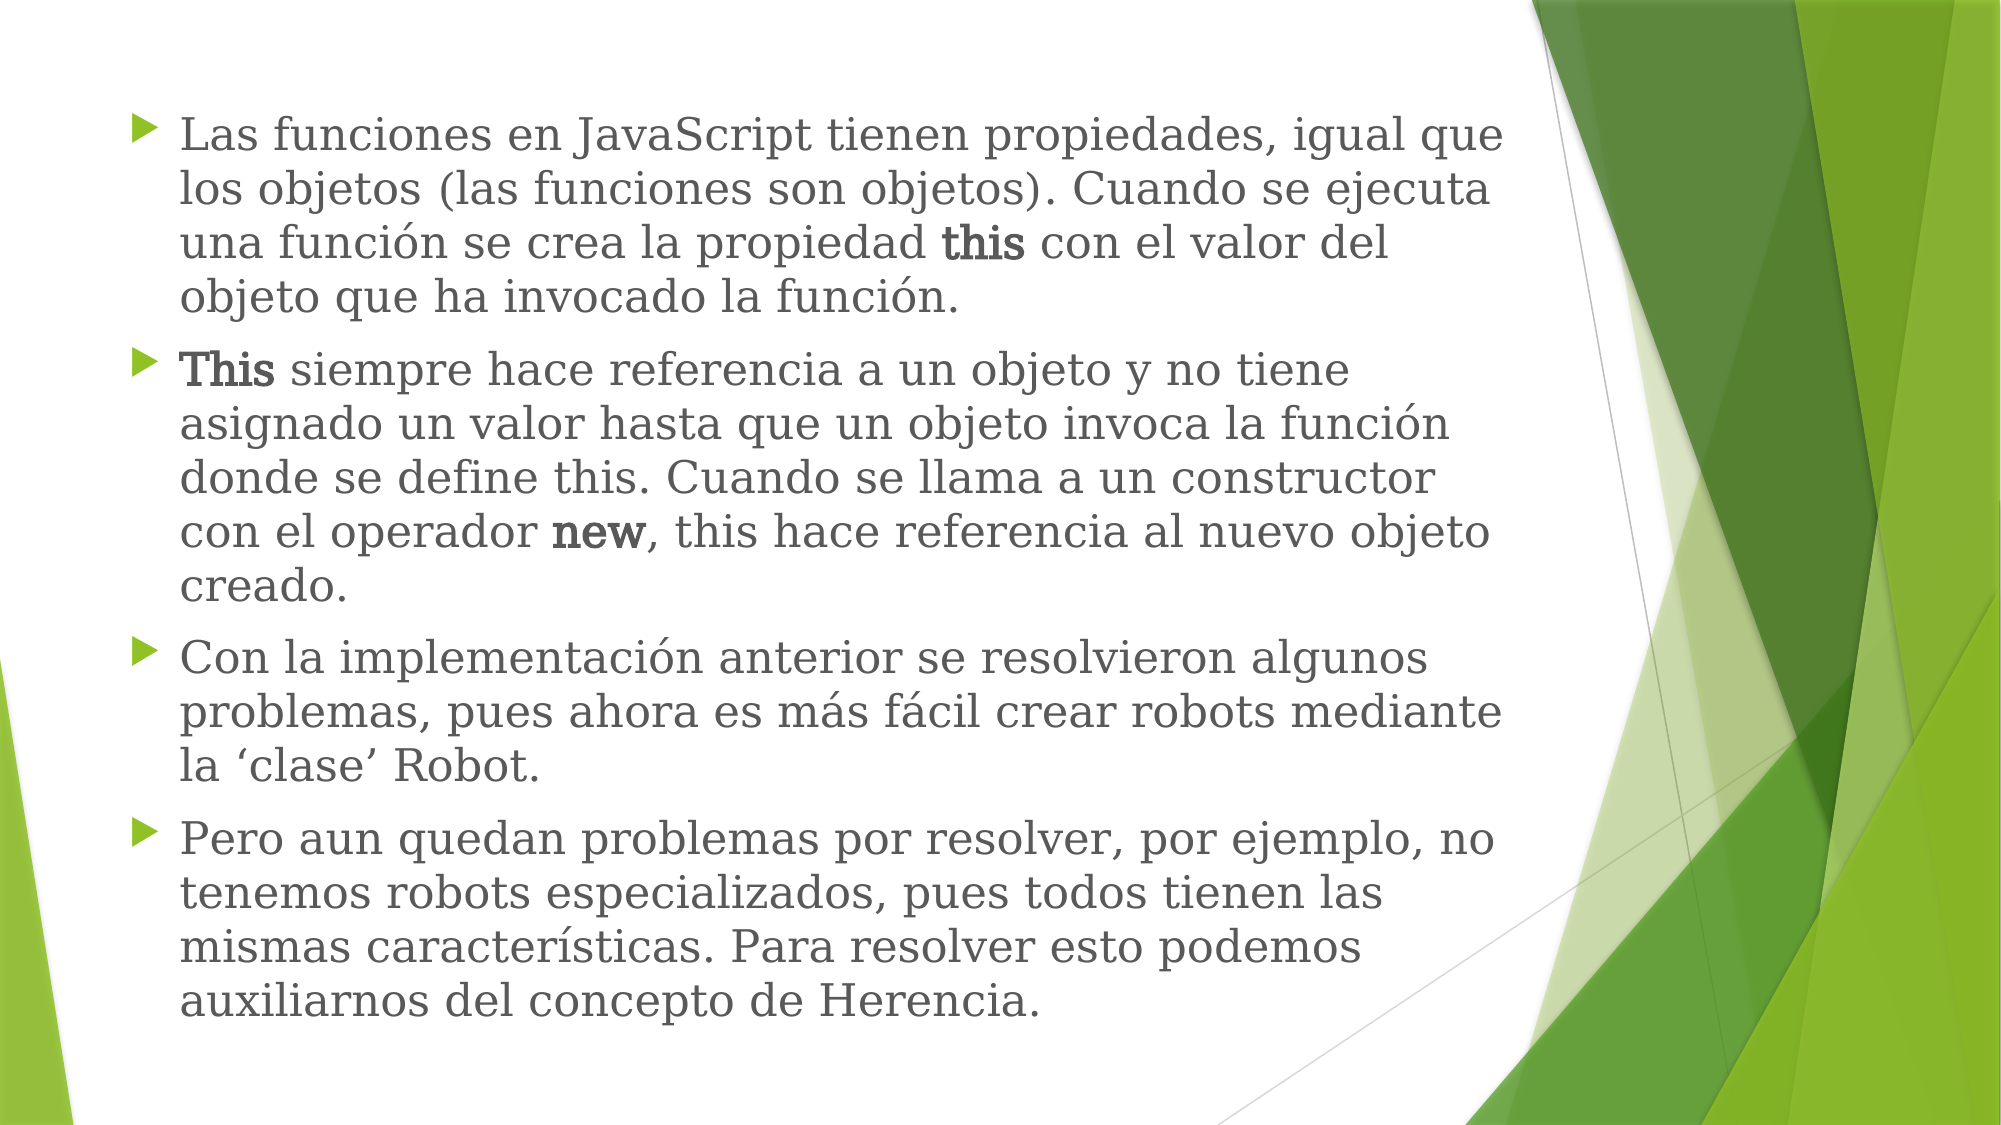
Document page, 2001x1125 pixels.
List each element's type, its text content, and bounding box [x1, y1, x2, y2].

list Las funciones en JavaScript tienen propiedades, igual que los objetos (las funciones son objetos). Cuando se ejecuta una función se crea la propiedad this con el valor del objeto que ha invocado la función. This siempre hace referencia a un objeto y no tiene asignado un valor hasta que un objeto invoca la función donde se define this. Cuando se llama a un constructor con el operador new, this hace referencia al nuevo objeto creado. Con la implementación anterior se resolvieron algunos problemas, pues ahora es más fácil crear robots mediante la ‘clase’ Robot. Pero aun quedan problemas por resolver, por ejemplo, no tenemos robots especializados, pues todos tienen las mismas características. Para resolver esto podemos auxiliarnos del concepto de Herencia. [113, 98, 1525, 1050]
